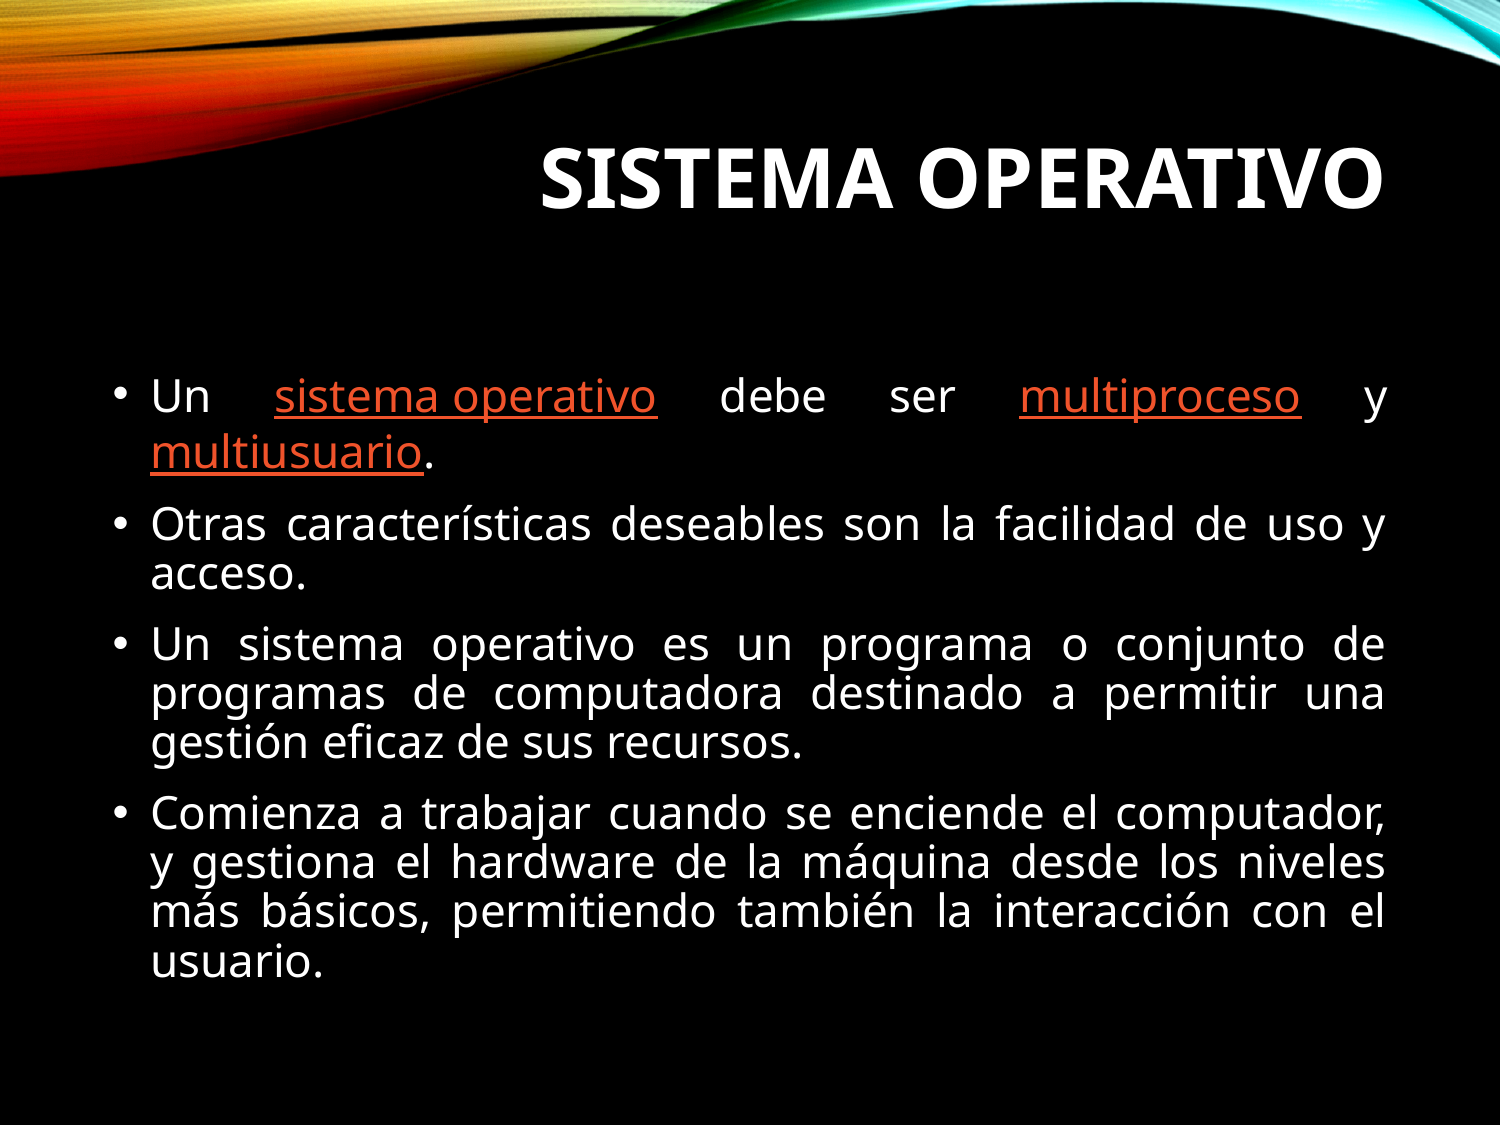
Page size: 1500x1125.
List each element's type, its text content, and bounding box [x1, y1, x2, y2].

list Un sistema operativo debe ser multiproceso y multiusuario. Otras características deseables son la facilidad de uso y acceso. Un sistema operativo es un programa o conjunto de programas de computadora destinado a permitir una gestión eficaz de sus recursos. Comienza a trabajar cuando se enciende el computador, y gestiona el hardware de la máquina desde los niveles más básicos, permitiendo también la interacción con el usuario. [97, 360, 1403, 1028]
picture [0, 0, 1500, 178]
title SISTEMA OPERATIVO [356, 125, 1403, 338]
